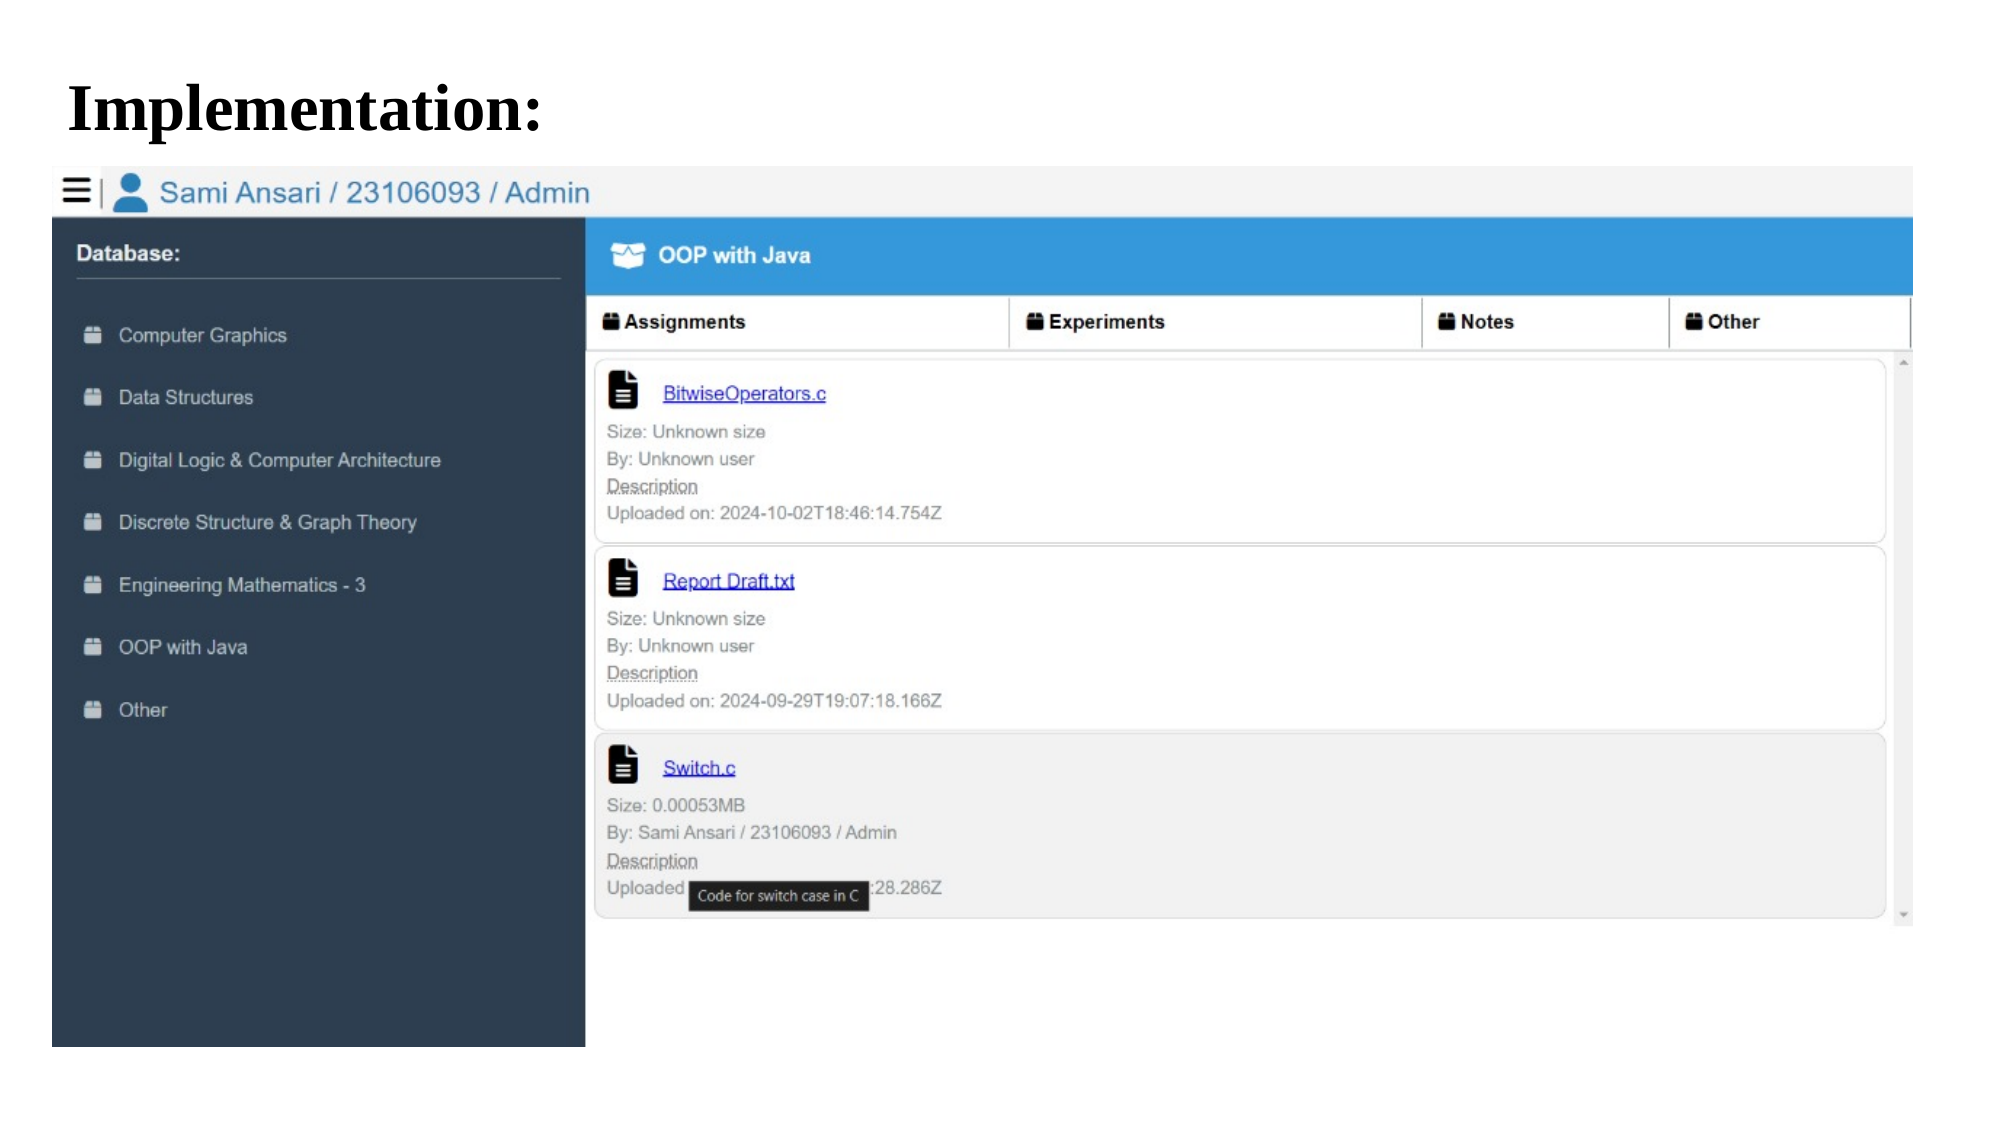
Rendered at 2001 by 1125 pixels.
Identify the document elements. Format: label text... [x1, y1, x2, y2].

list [52, 165, 1913, 1047]
title Implementation: [52, 0, 1778, 165]
